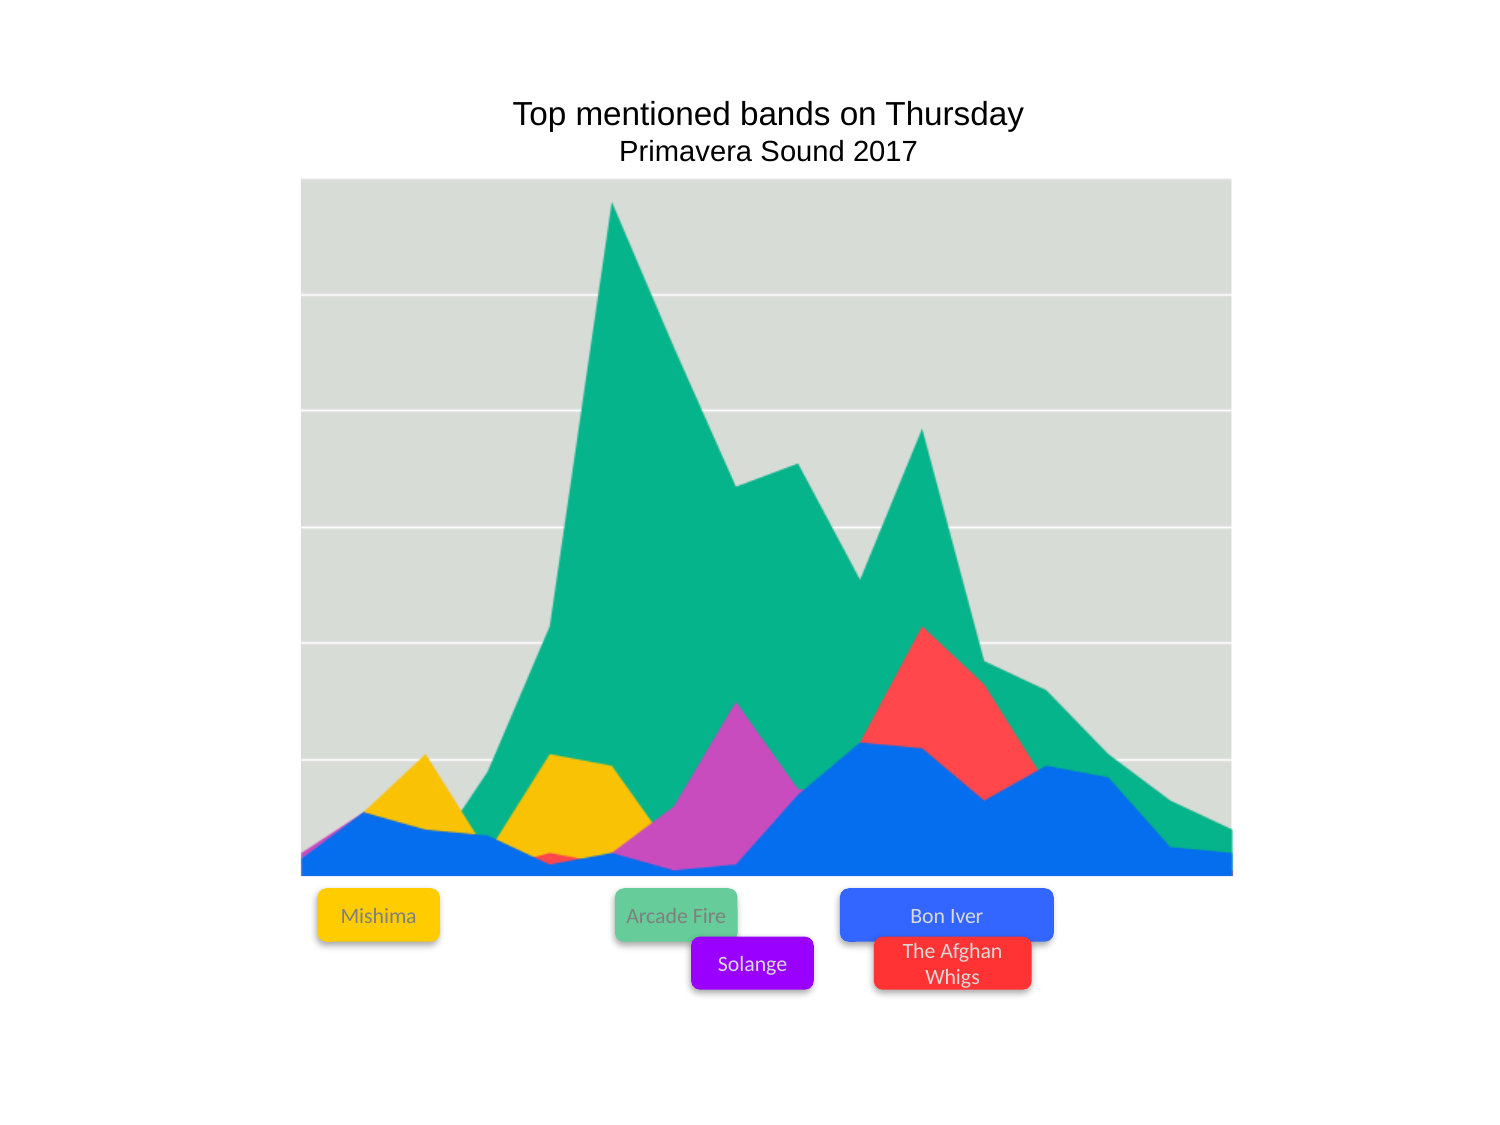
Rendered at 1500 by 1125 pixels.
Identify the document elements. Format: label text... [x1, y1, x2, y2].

text_box The Afghan Whigs [873, 935, 1033, 991]
text_box Mishima [316, 890, 441, 943]
text_box Arcade Fire [614, 890, 739, 943]
text_box Top mentioned bands on Thursday Primavera Sound 2017 [308, 84, 1230, 162]
picture [285, 163, 1247, 882]
text_box Solange [690, 935, 815, 991]
text_box Bon Iver [839, 890, 1055, 943]
